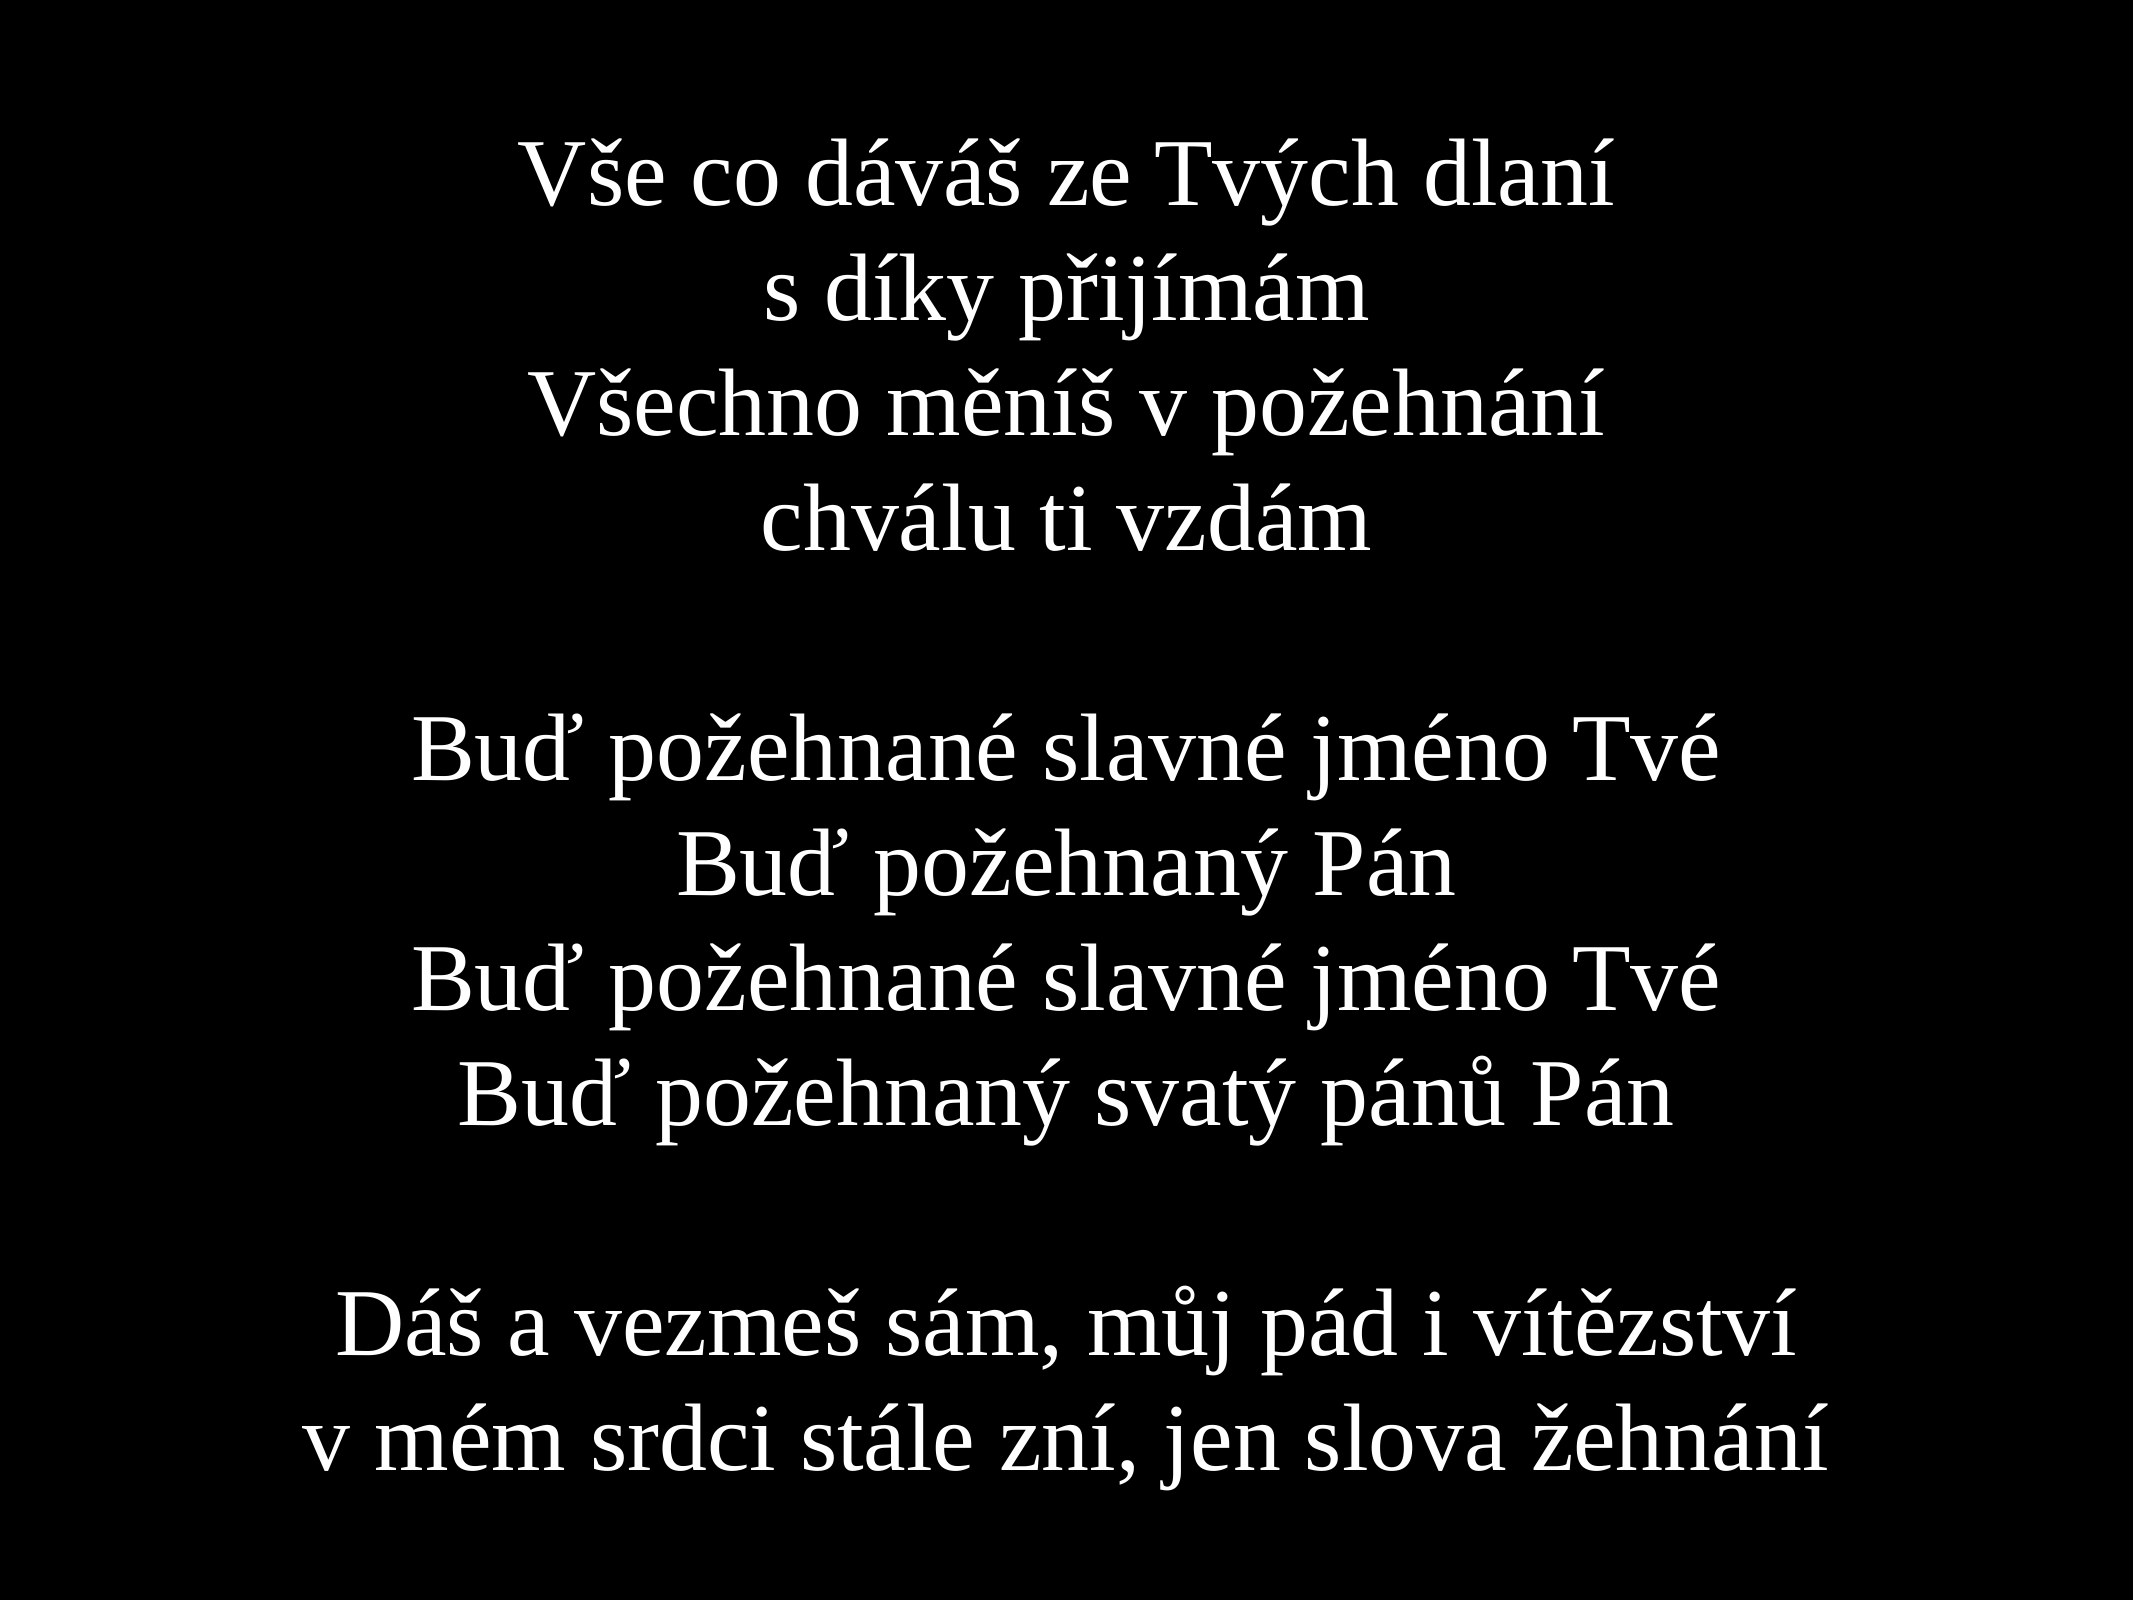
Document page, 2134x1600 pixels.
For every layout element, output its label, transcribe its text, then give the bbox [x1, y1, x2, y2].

text_box Vše co dáváš ze Tvých dlaní s díky přijímám Všechno měníš v požehnání chválu ti vzdám Buď požehnané slavné jméno Tvé Buď požehnaný Pán Buď požehnané slavné jméno Tvé Buď požehnaný svatý pánů Pán Dáš a vezmeš sám, můj pád i vítězství v mém srdci stále zní, jen slova žehnání [294, 0, 1839, 1498]
